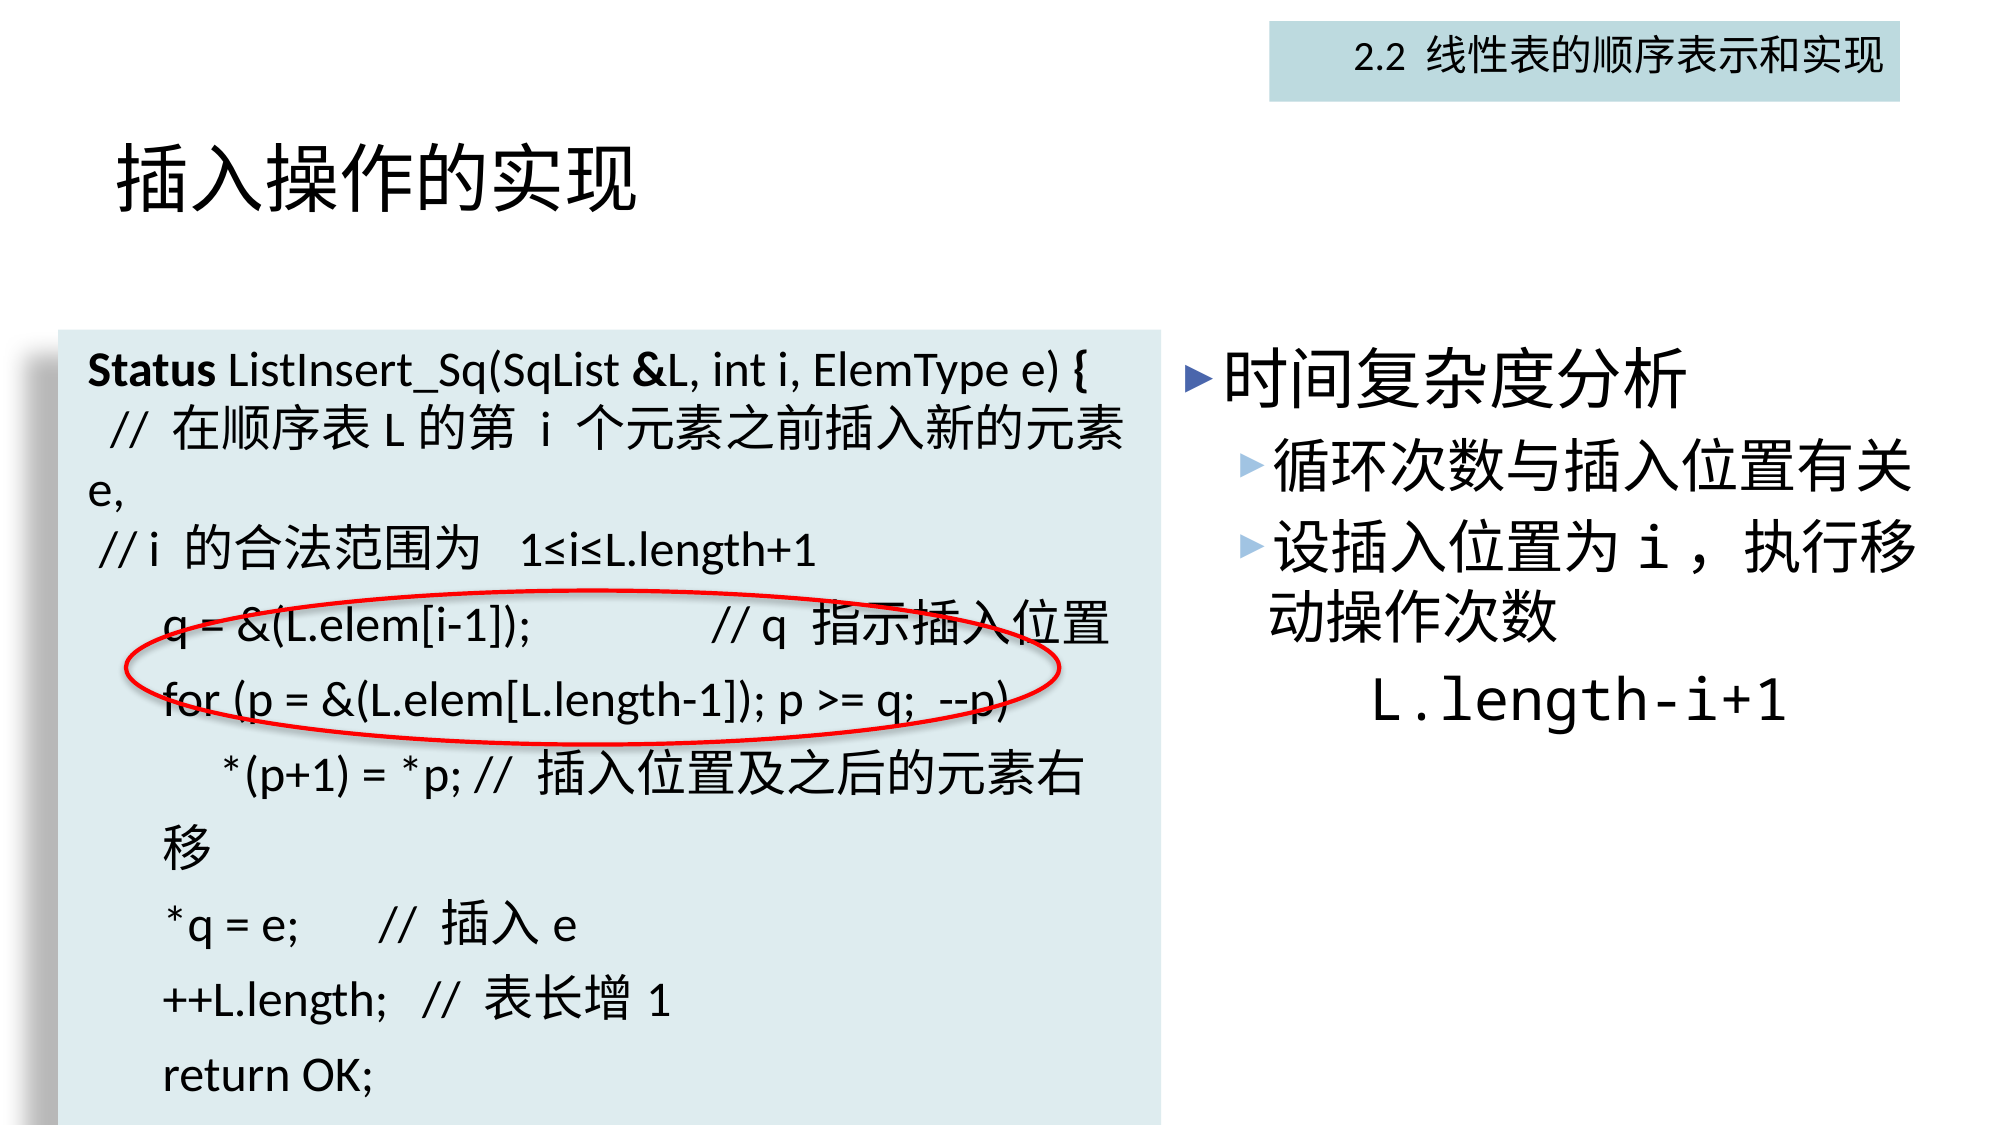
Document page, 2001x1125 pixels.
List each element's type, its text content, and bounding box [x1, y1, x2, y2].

list 时间复杂度分析 循环次数与插入位置有关 设插入位置为i，执行移动操作次数 L.length-i+1 [1162, 329, 1942, 1005]
list 2.2 线性表的顺序表示和实现 [1269, 21, 1900, 102]
text_box Status ListInsert_Sq(SqList &L, int i, ElemType e) { // 在顺序表L的第 i 个元素之前插入新的元素e, // i 的合法范围为 1≤i≤L.length+1 q = &(L.elem[i-1]); // q 指示插入位置 for (p = &(L.elem[L.length-1]); p >= q; --p) *(p+1) = *p; // 插入位置及之后的元素右移 *q = e; // 插入e ++L.length; // 表长增1 return OK; } // ListInsert_Sq [58, 329, 1162, 1125]
text_box [123, 588, 1062, 747]
title 插入操作的实现 [99, 120, 1900, 233]
